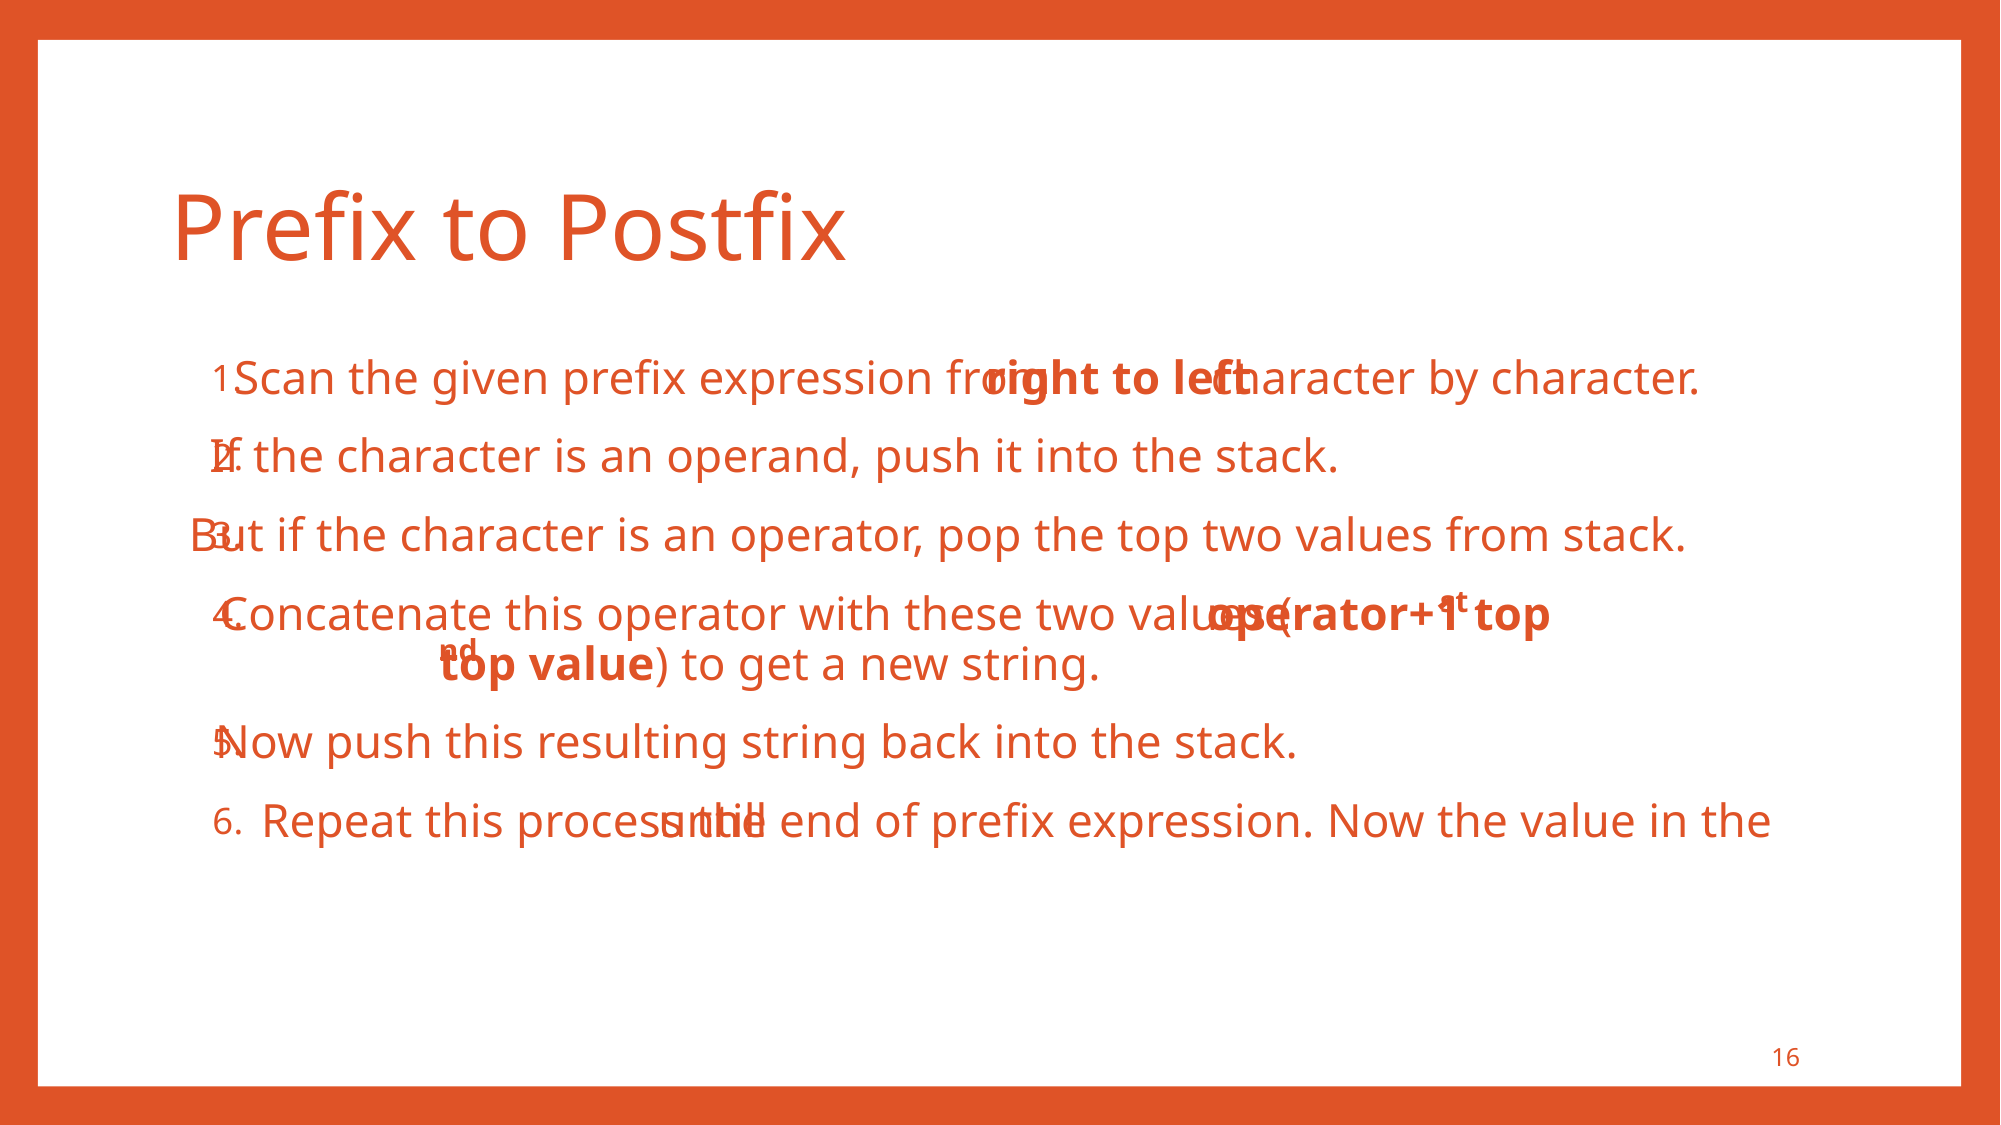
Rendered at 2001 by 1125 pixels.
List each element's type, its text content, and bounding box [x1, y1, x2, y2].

text_box operator+1 [1206, 584, 1462, 640]
text_box top value) to get a new string. [439, 634, 1102, 690]
text_box [0, 0, 2000, 1125]
text_box the end of prefix expression. Now the value in the [696, 791, 1774, 847]
text_box right to left [985, 348, 1210, 404]
text_box 16 [1771, 1041, 1801, 1071]
text_box Prefix to Postfix [170, 168, 849, 279]
text_box st [1440, 582, 1469, 619]
text_box untill [658, 791, 696, 847]
text_box 4. [212, 591, 219, 635]
text_box nd [438, 631, 478, 668]
text_box Repeat this process [261, 791, 658, 847]
text_box If the character is an operand, push it into the stack. [209, 427, 1342, 483]
text_box character by character. [1210, 348, 1702, 404]
text_box top [1473, 584, 1552, 640]
text_box Concatenate this operator with these two values ( [219, 584, 1206, 640]
text_box 5. [211, 719, 215, 763]
text_box Now push this resulting string back into the stack. [215, 712, 1301, 768]
text_box But if the character is an operator, pop the top two values from stack. [189, 505, 1690, 561]
text_box Scan the given prefix expression from [234, 348, 985, 404]
text_box 6. [212, 798, 244, 842]
text_box 1. [211, 355, 234, 399]
text_box [37, 39, 1962, 1087]
